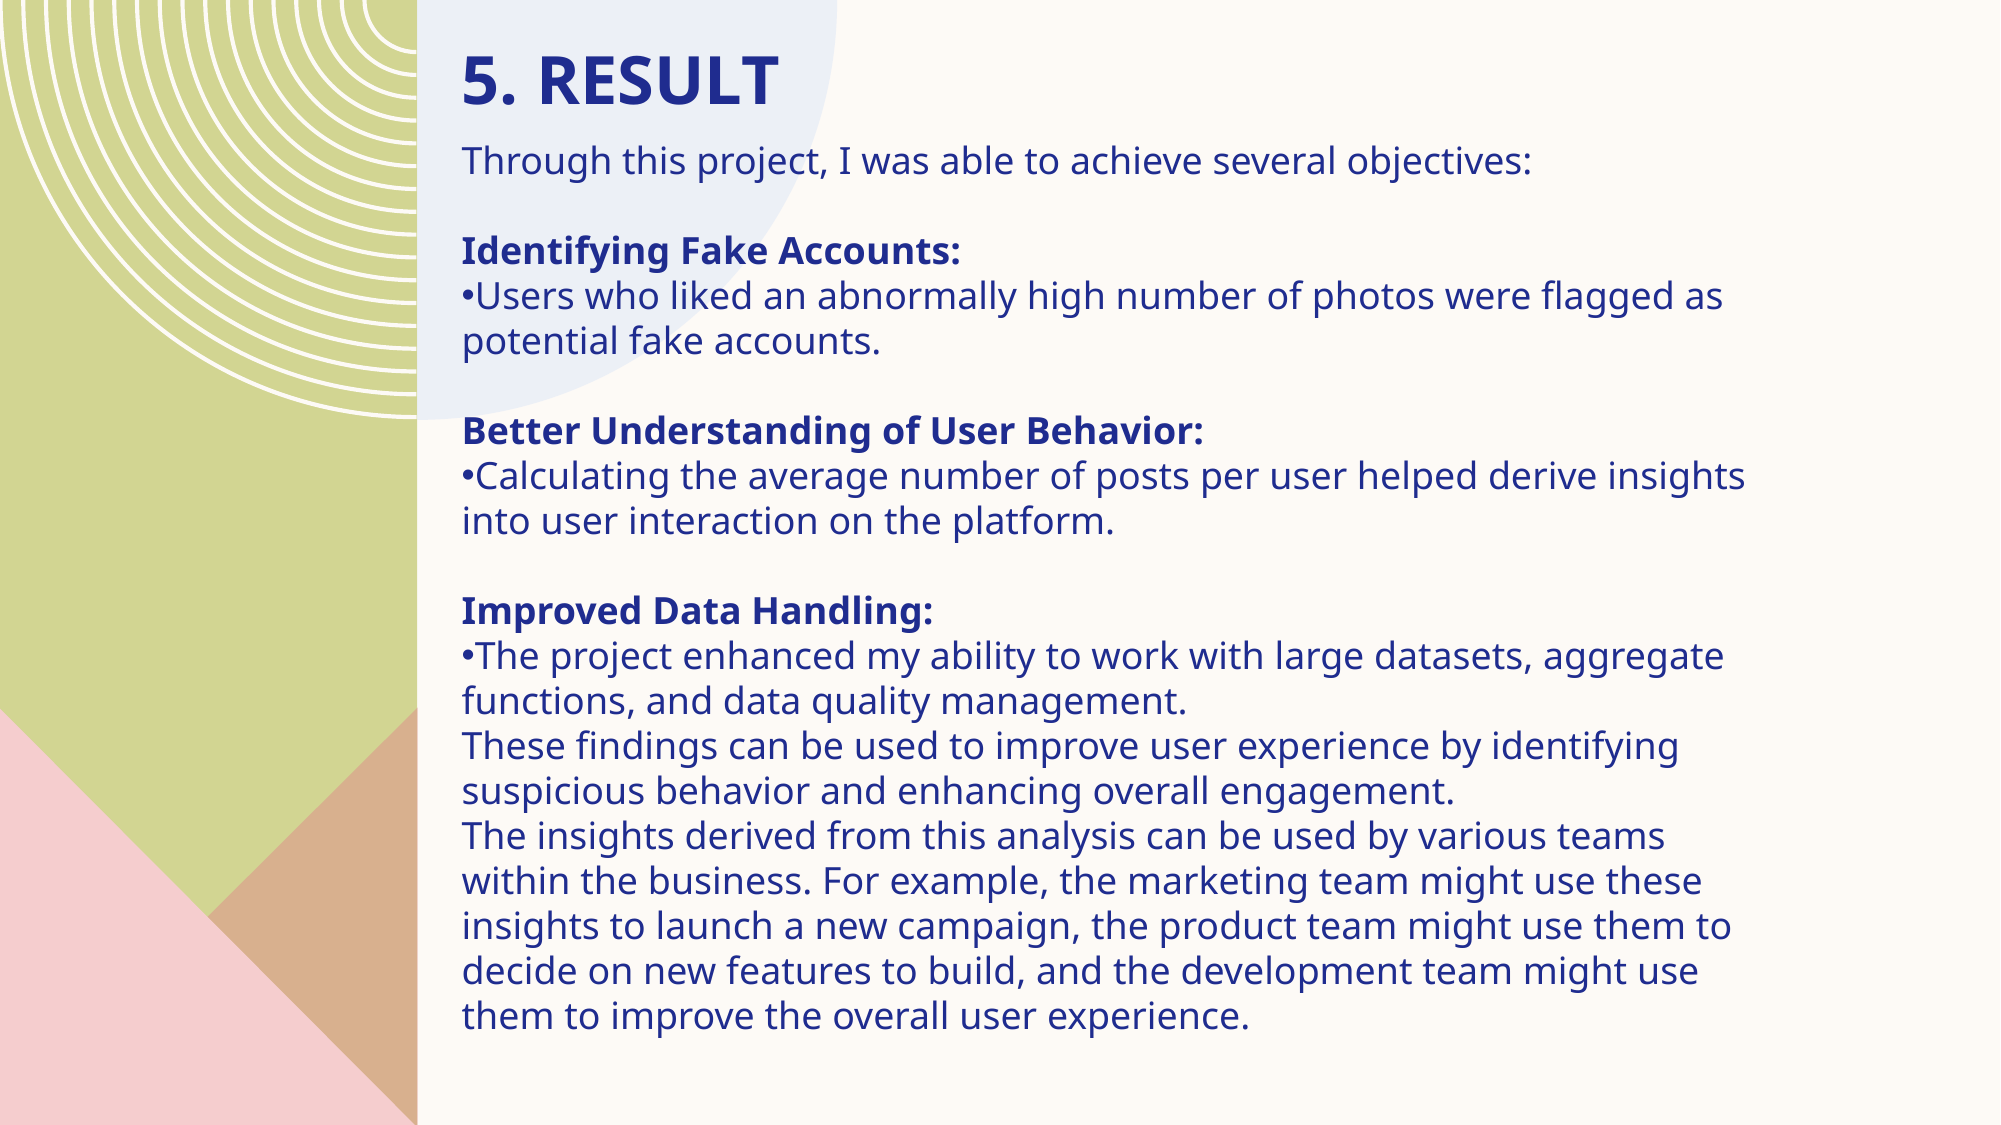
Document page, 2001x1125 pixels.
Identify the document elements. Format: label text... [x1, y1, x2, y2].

text_box Through this project, I was able to achieve several objectives: Identifying Fake Accounts: Users who liked an abnormally high number of photos were flagged as potential fake accounts. Better Understanding of User Behavior: Calculating the average number of posts per user helped derive insights into user interaction on the platform. Improved Data Handling: The project enhanced my ability to work with large datasets, aggregate functions, and data quality management. These findings can be used to improve user experience by identifying suspicious behavior and enhancing overall engagement. The insights derived from this analysis can be used by various teams within the business. For example, the marketing team might use these insights to launch a new campaign, the product team might use them to decide on new features to build, and the development team might use them to improve the overall user experience. [446, 129, 1776, 1090]
title 5. Result [446, 22, 957, 118]
